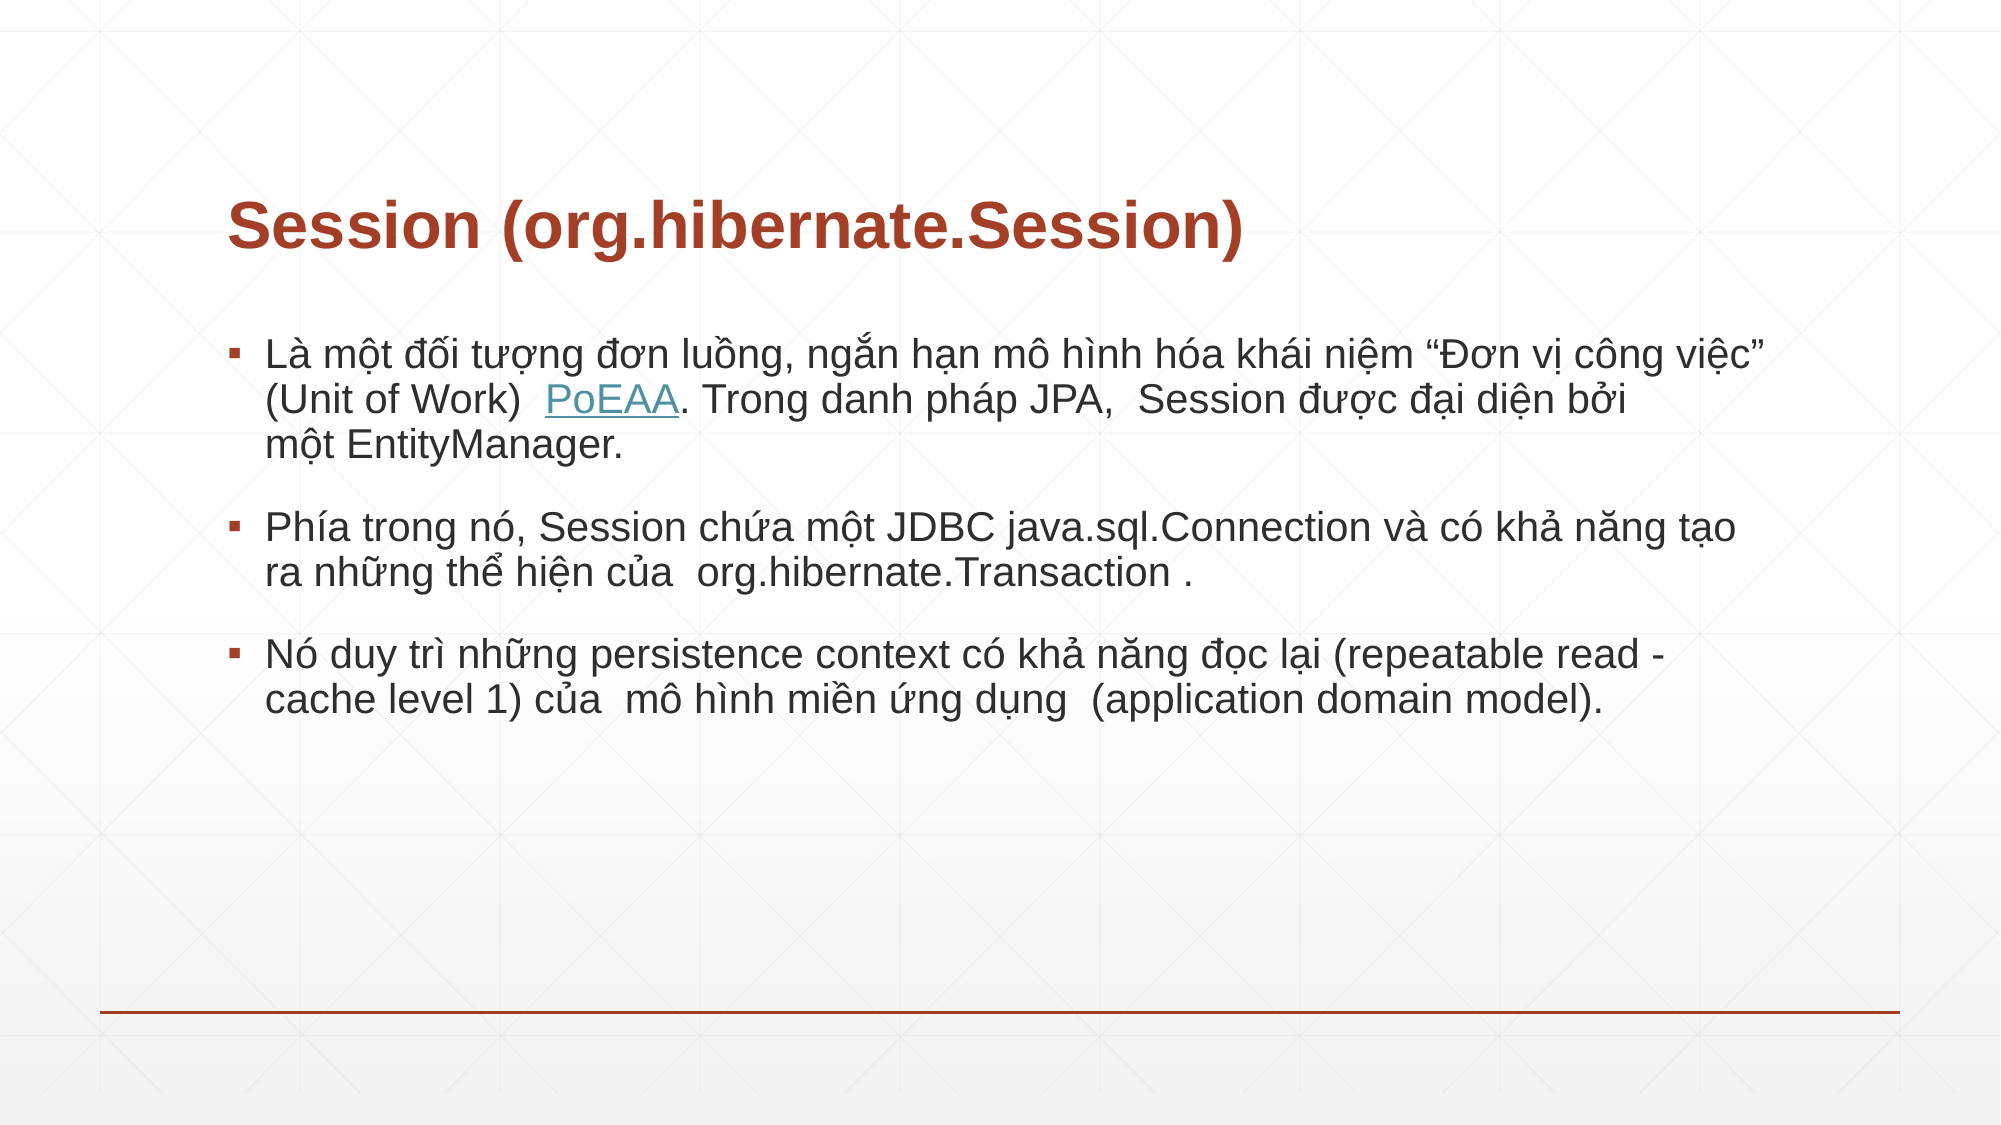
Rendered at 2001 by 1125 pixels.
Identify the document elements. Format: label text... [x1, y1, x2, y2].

list Là một đối tượng đơn luồng, ngắn hạn mô hình hóa khái niệm “Đơn vị công việc” (Unit of Work) PoEAA. Trong danh pháp JPA, Session được đại diện bởi một EntityManager. Phía trong nó, Session chứa một JDBC java.sql.Connection và có khả năng tạo ra những thể hiện của org.hibernate.Transaction . Nó duy trì những persistence context có khả năng đọc lại (repeatable read -cache level 1) của mô hình miền ứng dụng (application domain model). [212, 324, 1788, 950]
title Session (org.hibernate.Session) [212, 82, 1788, 271]
